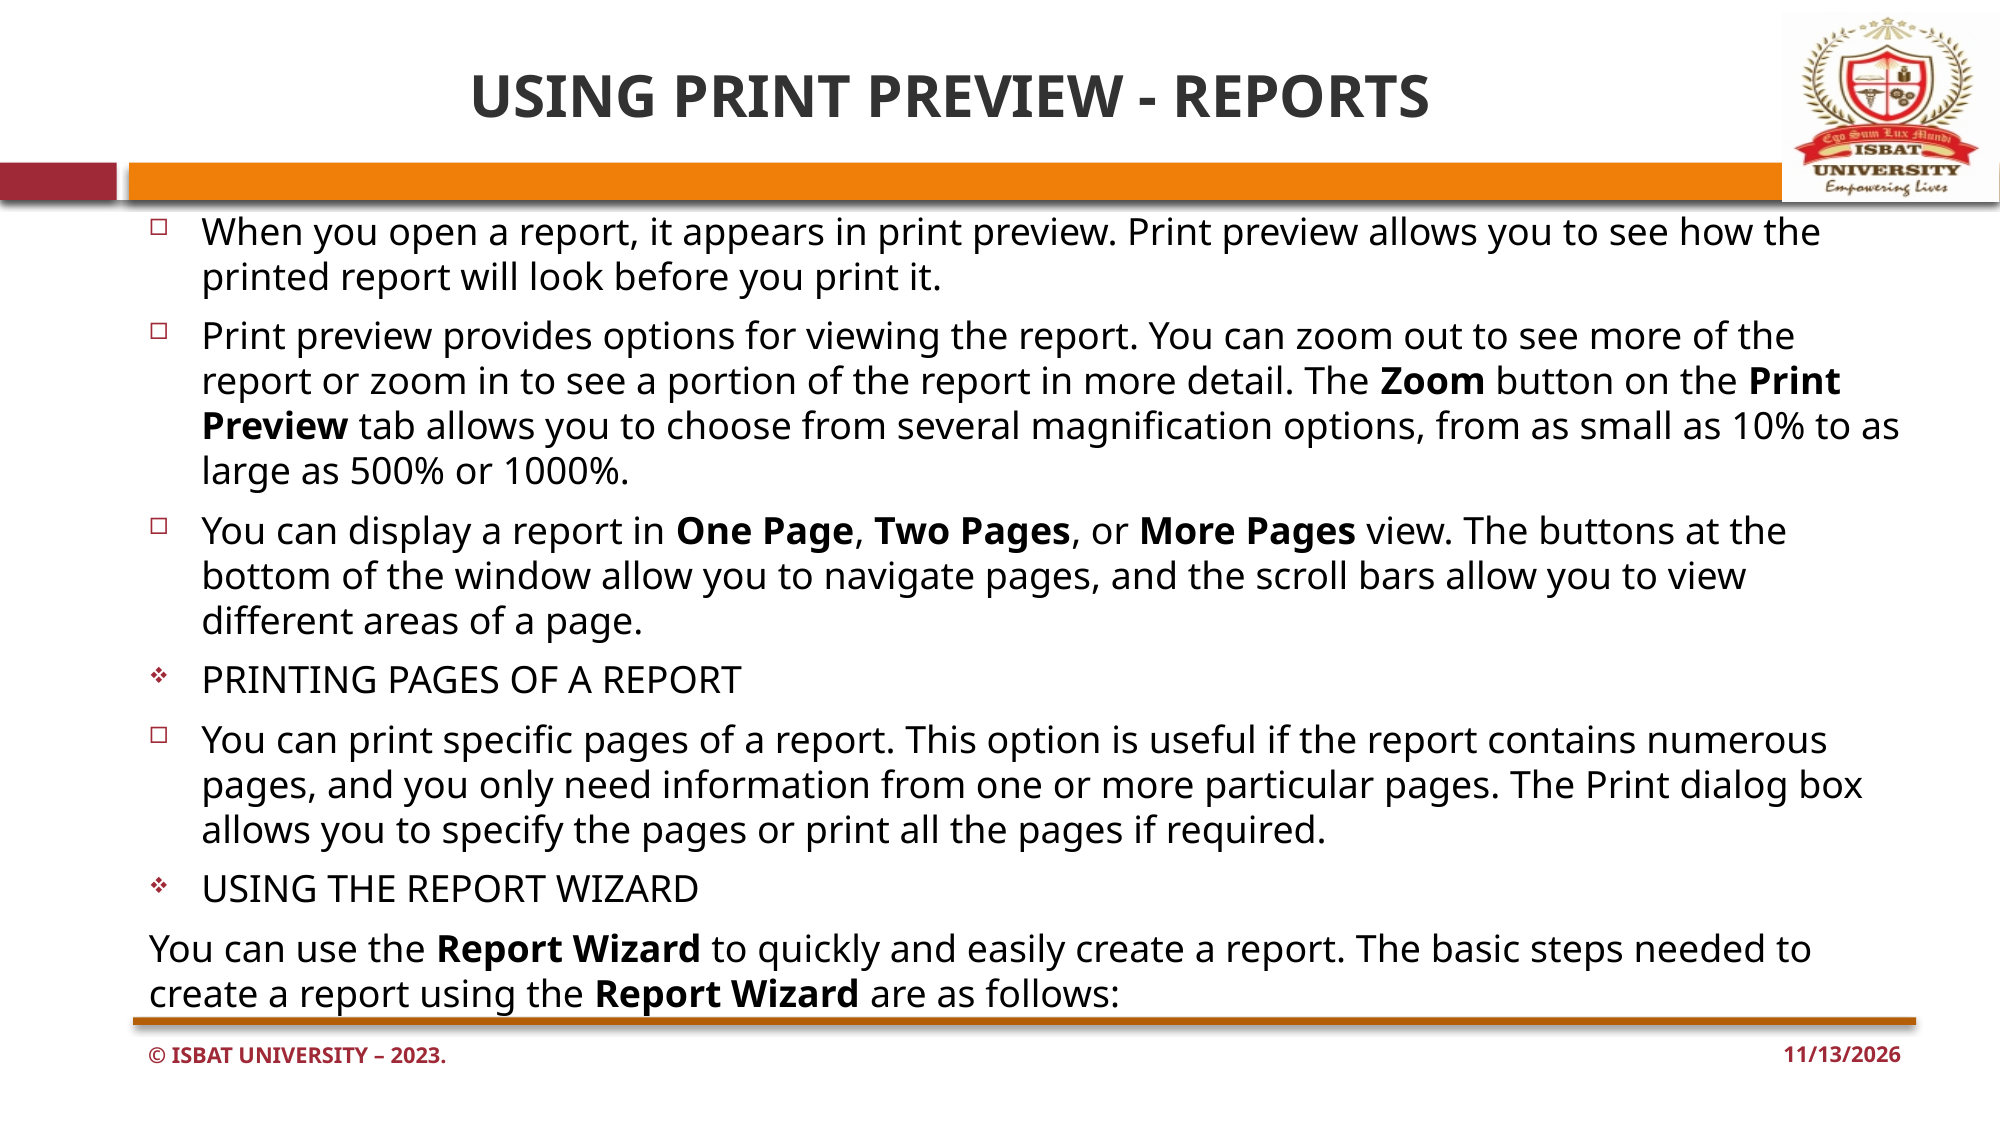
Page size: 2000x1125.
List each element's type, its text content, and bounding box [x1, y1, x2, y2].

list When you open a report, it appears in print preview. Print preview allows you to see how the printed report will look before you print it. Print preview provides options for viewing the report. You can zoom out to see more of the report or zoom in to see a portion of the report in more detail. The Zoom button on the Print Preview tab allows you to choose from several magnification options, from as small as 10% to as large as 500% or 1000%. You can display a report in One Page, Two Pages, or More Pages view. The buttons at the bottom of the window allow you to navigate pages, and the scroll bars allow you to view different areas of a page. PRINTING PAGES OF A REPORT You can print specific pages of a report. This option is useful if the report contains numerous pages, and you only need information from one or more particular pages. The Print dialog box allows you to specify the pages or print all the pages if required. USING THE REPORT WIZARD You can use the Report Wizard to quickly and easily create a report. The basic steps needed to create a report using the Report Wizard are as follows: [133, 200, 1917, 1000]
picture [1782, 12, 2000, 202]
title USING PRINT PREVIEW - REPORTS [133, 24, 1783, 163]
